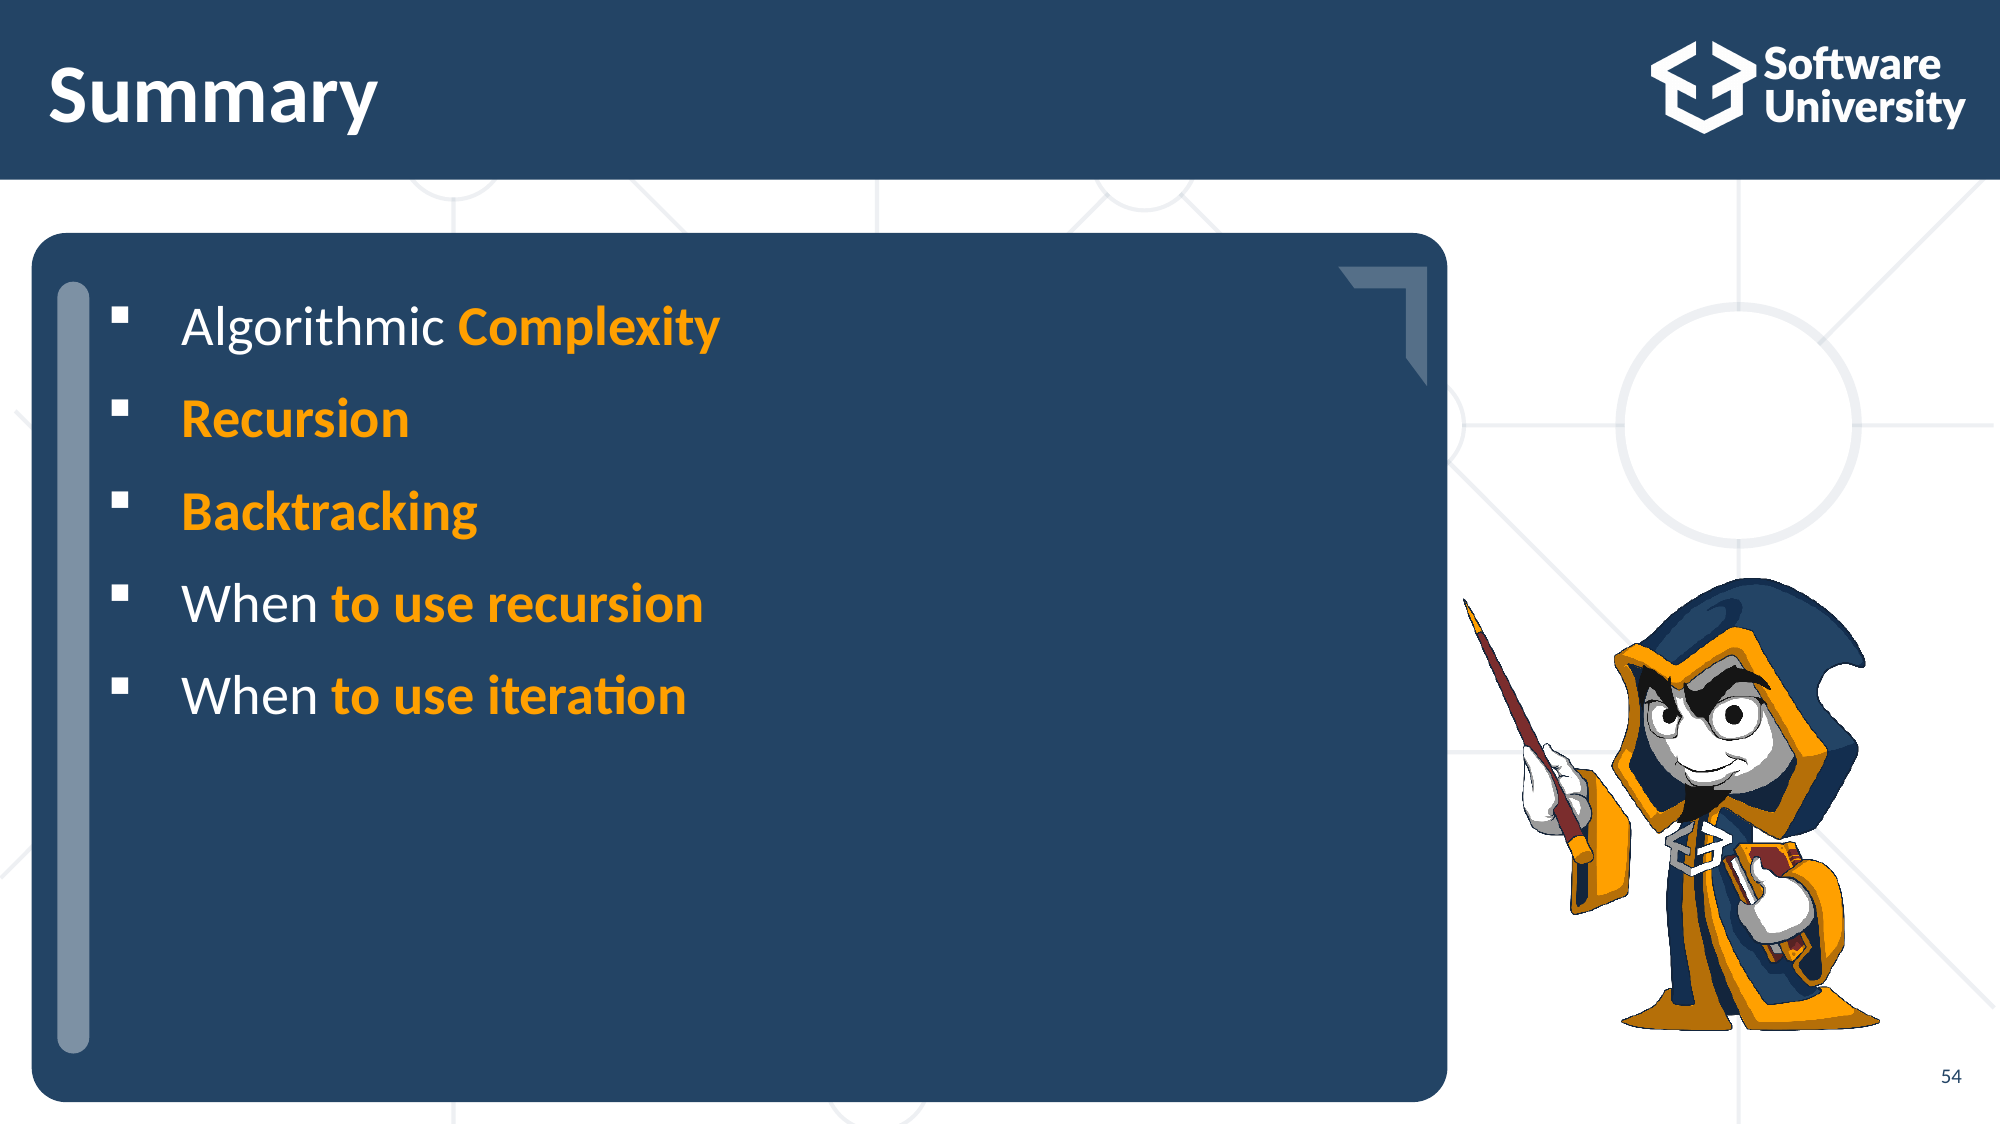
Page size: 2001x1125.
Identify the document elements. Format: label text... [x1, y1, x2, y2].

picture [1447, 537, 1921, 1050]
title Summary [31, 16, 1591, 162]
list … … … [31, 196, 1970, 1050]
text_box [31, 232, 1448, 1103]
slide_number 54 [1897, 1049, 1968, 1101]
picture [1651, 41, 1966, 134]
